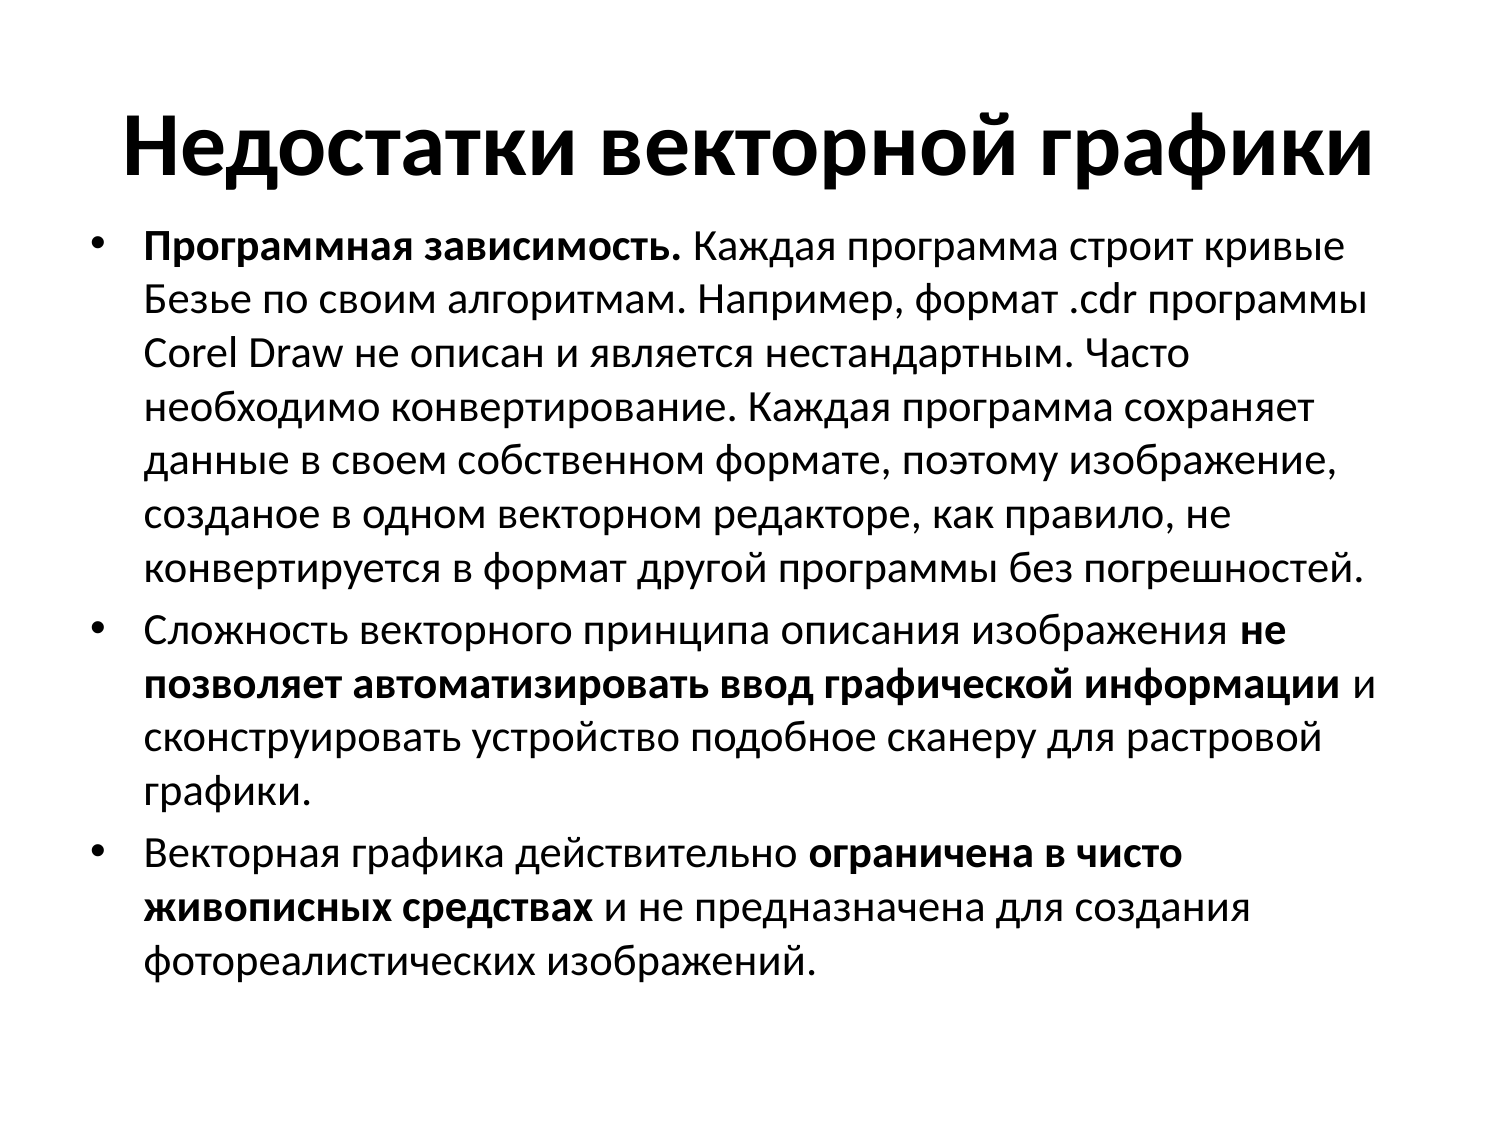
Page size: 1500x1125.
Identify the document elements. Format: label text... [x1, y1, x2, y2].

list Программная зависимость. Каждая программа строит кривые Безье по своим алгоритмам. Например, формат .cdr программы Corel Draw не описан и является нестандартным. Часто необходимо конвертирование. Каждая программа сохраняет данные в своем собственном формате, поэтому изображение, созданое в одном векторном редакторе, как правило, не конвертируется в формат другой программы без погрешностей. Сложность векторного принципа описания изображения не позволяет автоматизировать ввод графической информации и сконструировать устройство подобное сканеру для растровой графики. Векторная графика действительно ограничена в чисто живописных средствах и не предназначена для создания фотореалистических изображений. [75, 208, 1425, 1005]
title Недостатки векторной графики [75, 45, 1425, 208]
